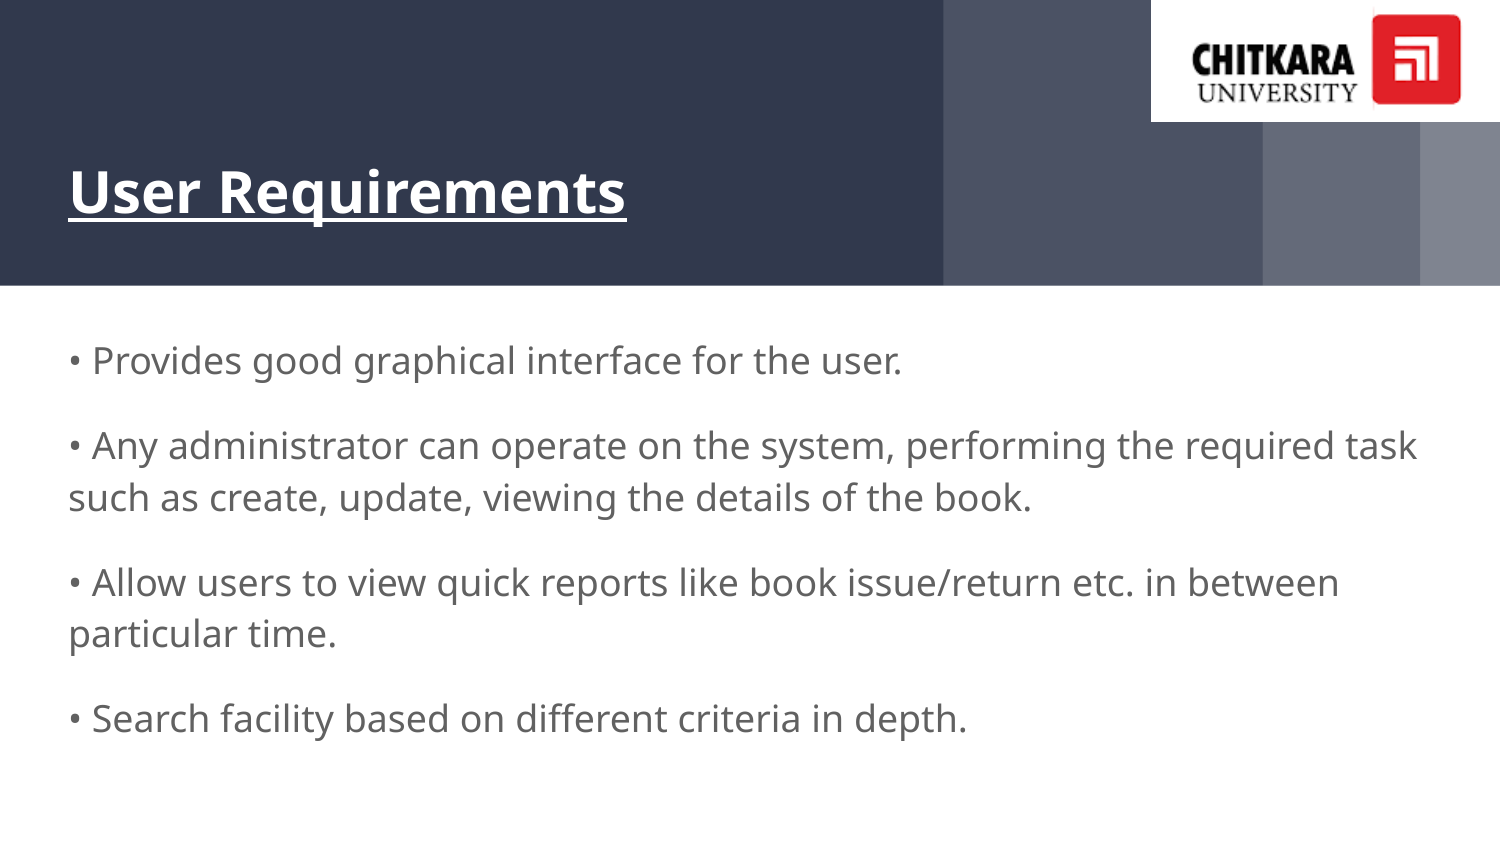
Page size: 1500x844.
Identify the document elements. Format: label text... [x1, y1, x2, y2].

list • Provides good graphical interface for the user. • Any administrator can operate on the system, performing the required task such as create, update, viewing the details of the book. • Allow users to view quick reports like book issue/return etc. in between particular time. • Search facility based on different criteria in depth. [53, 315, 1447, 759]
title User Requirements [53, 24, 914, 250]
picture [1150, 0, 1500, 123]
